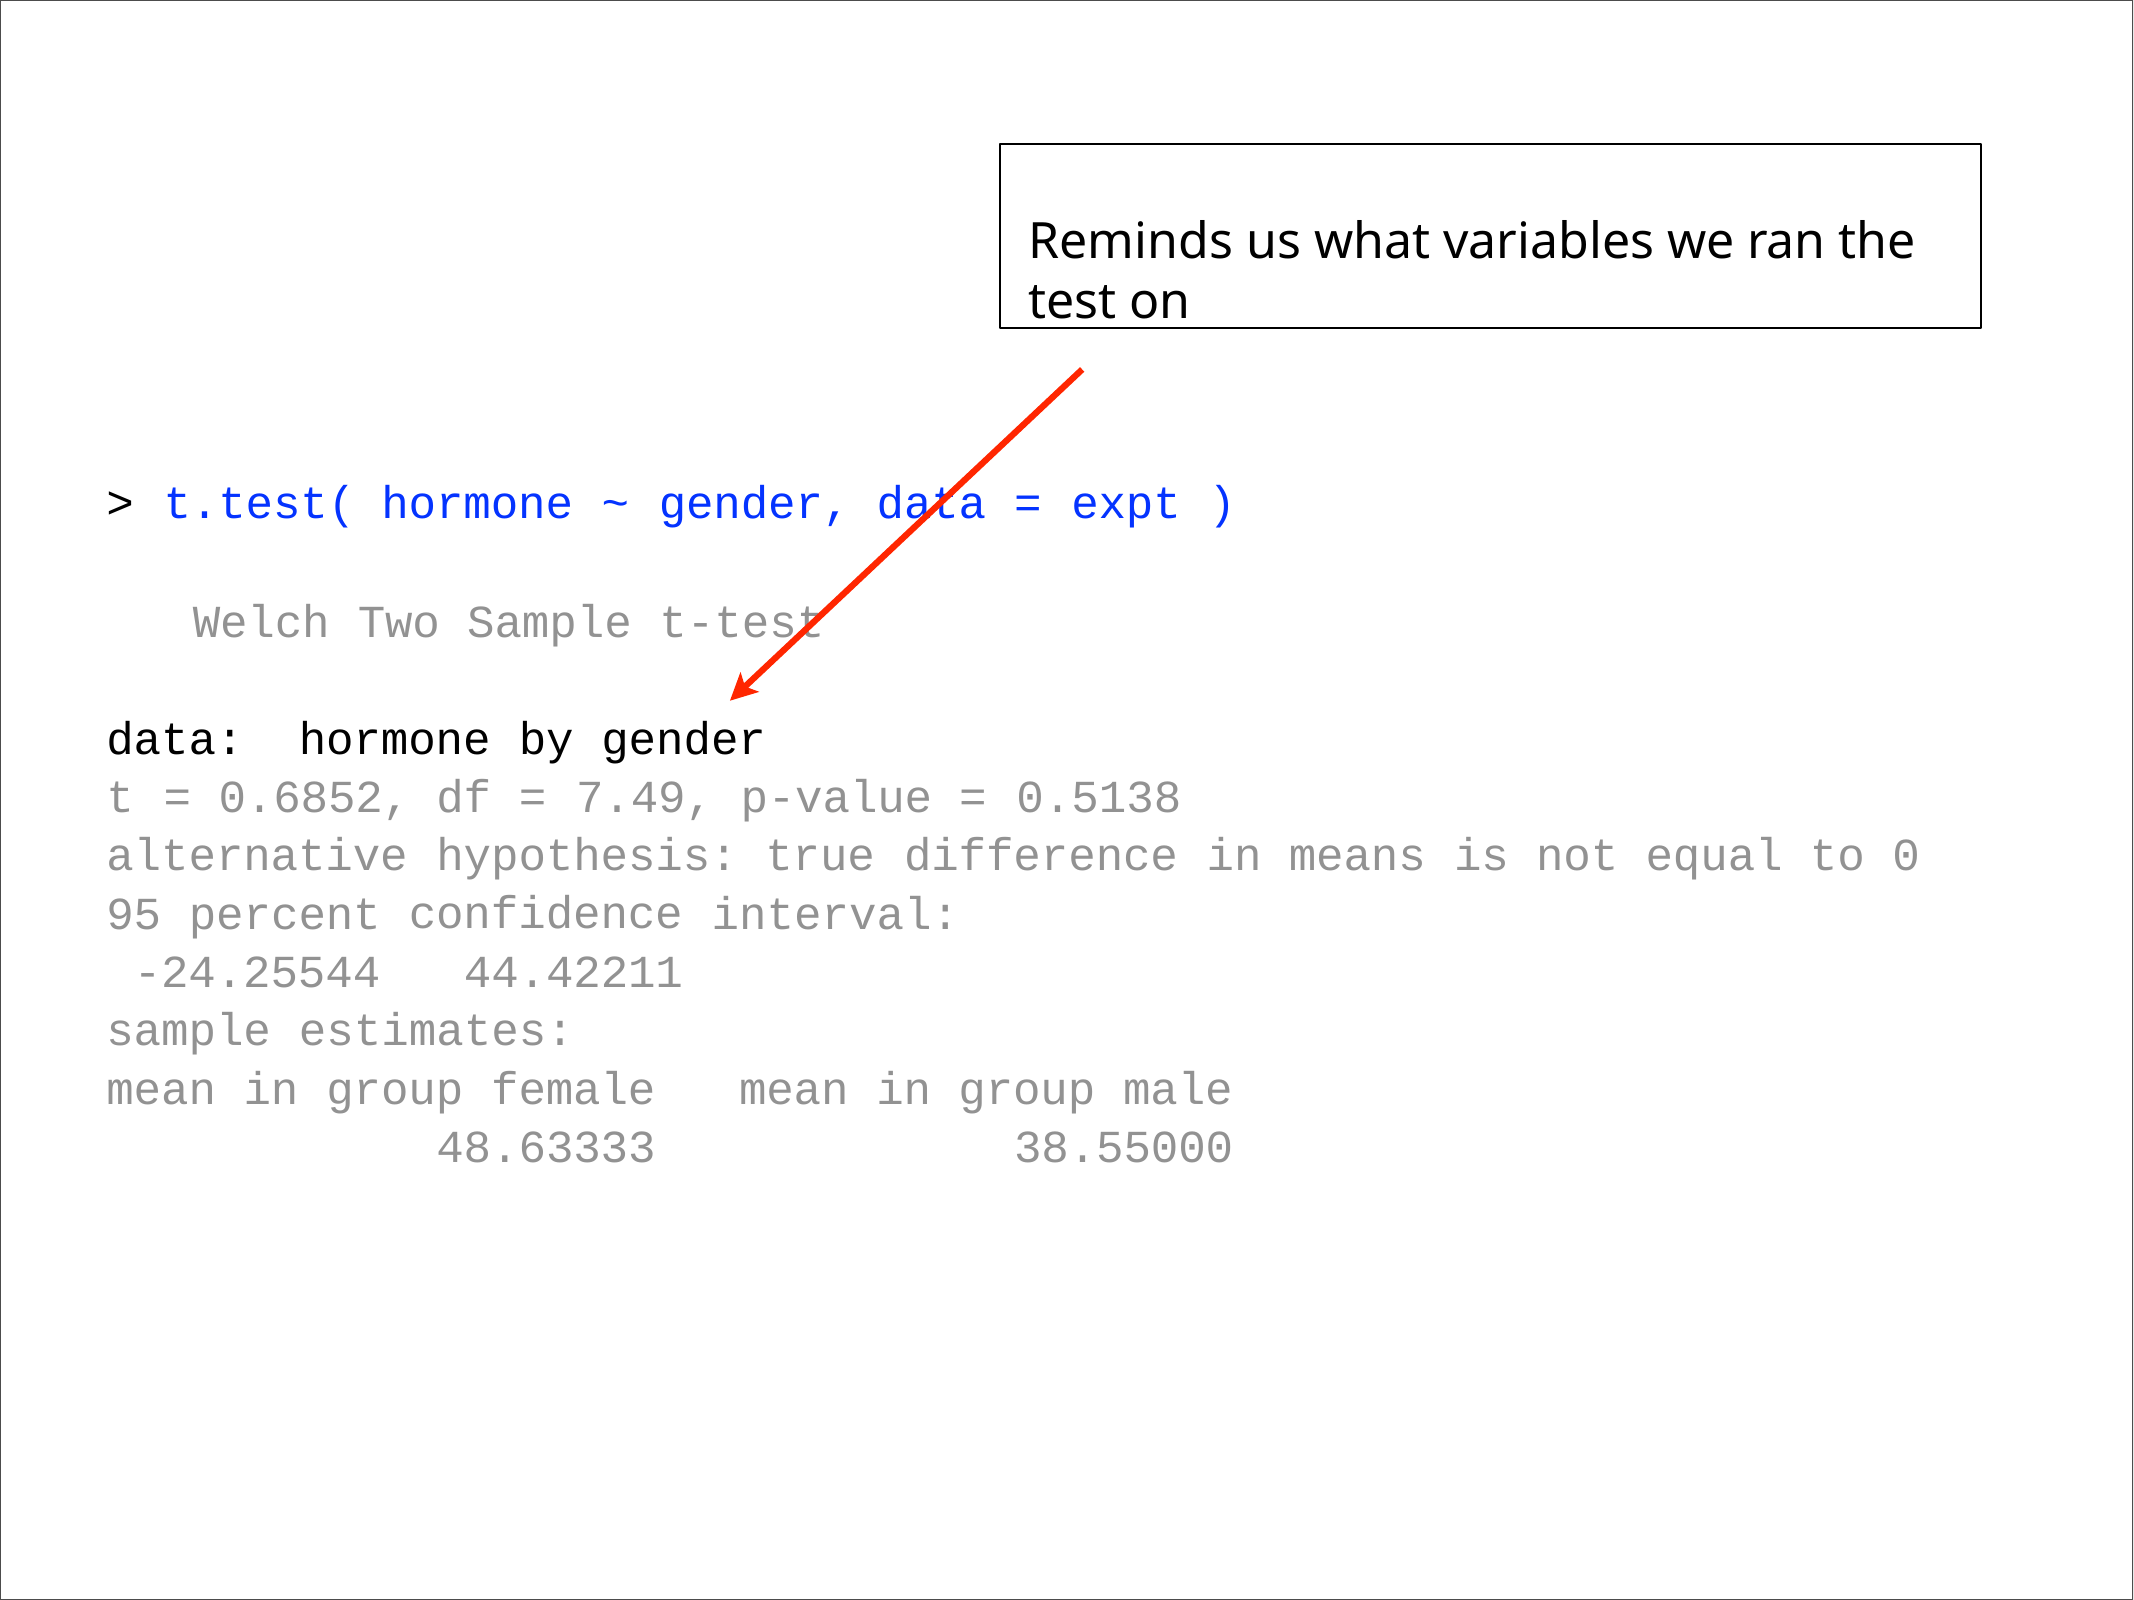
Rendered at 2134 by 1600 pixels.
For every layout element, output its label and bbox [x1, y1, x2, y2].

text_box [0, 0, 2134, 1600]
